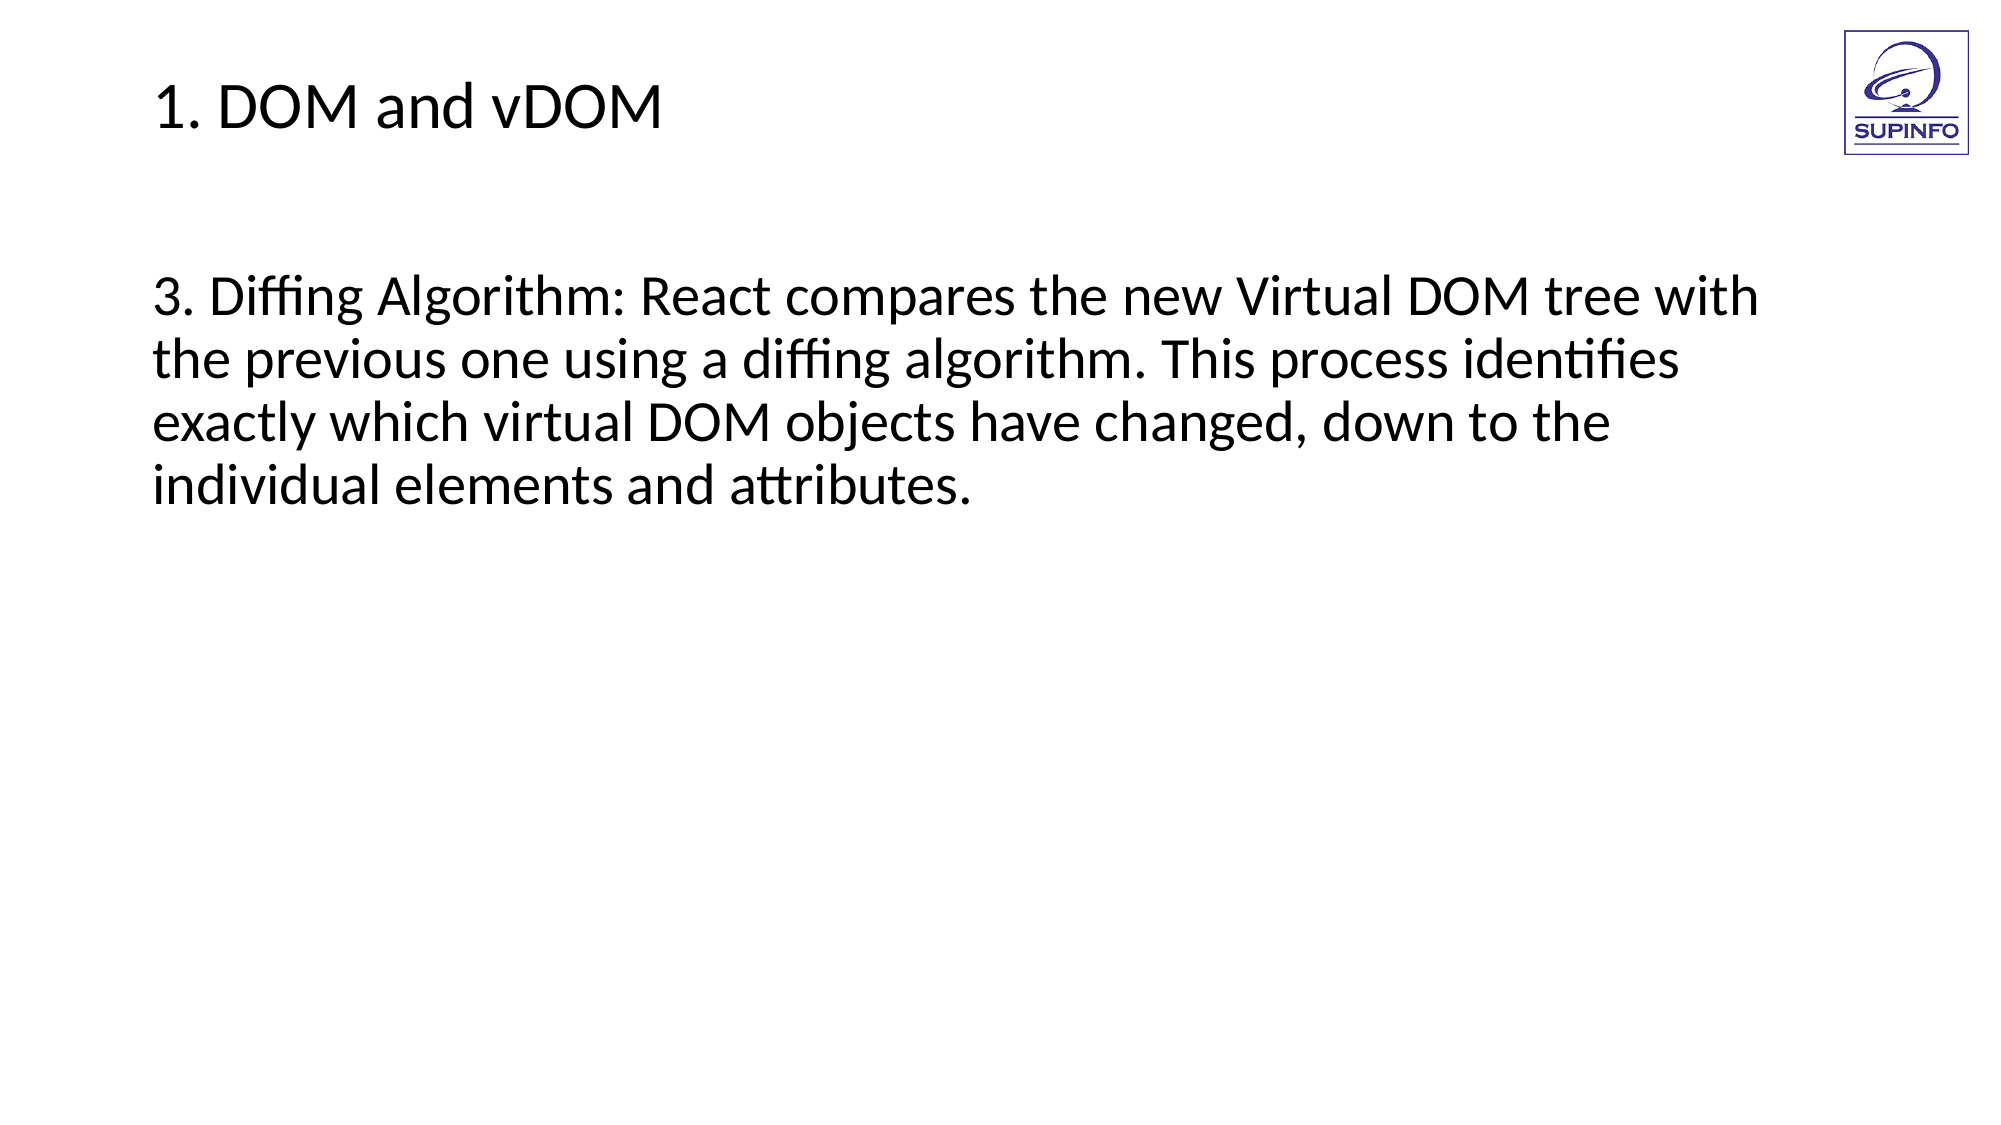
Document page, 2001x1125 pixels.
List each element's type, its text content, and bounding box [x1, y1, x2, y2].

list 1. DOM and vDOM [137, 63, 1862, 157]
picture [1844, 30, 1969, 155]
list 3. Diffing Algorithm: React compares the new Virtual DOM tree with the previous one using a diffing algorithm. This process identifies exactly which virtual DOM objects have changed, down to the individual elements and attributes. [137, 257, 1863, 1014]
